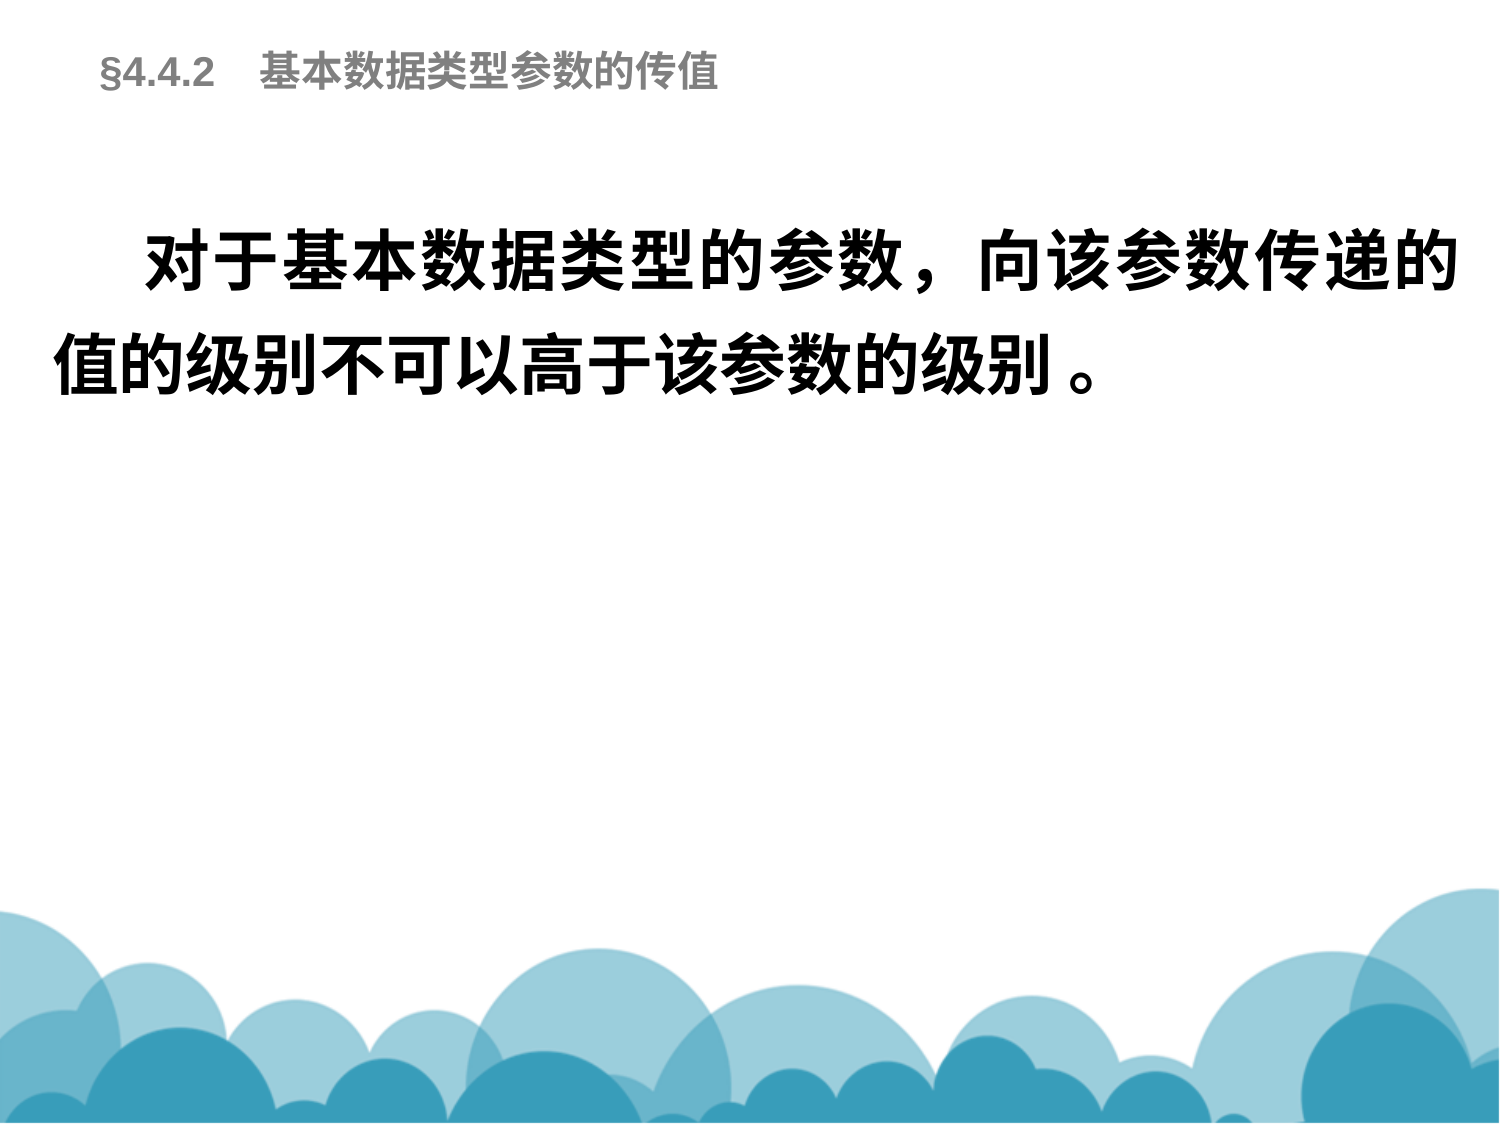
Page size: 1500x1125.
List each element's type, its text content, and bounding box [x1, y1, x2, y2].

picture [0, 0, 1500, 1125]
text_box 对于基本数据类型的参数，向该参数传递的值的级别不可以高于该参数的级别 。 [37, 187, 1475, 411]
slide_number [75, 1024, 425, 1103]
subtitle §4.4.2 基本数据类型参数的传值 [37, 37, 1076, 113]
footer [512, 1024, 988, 1103]
